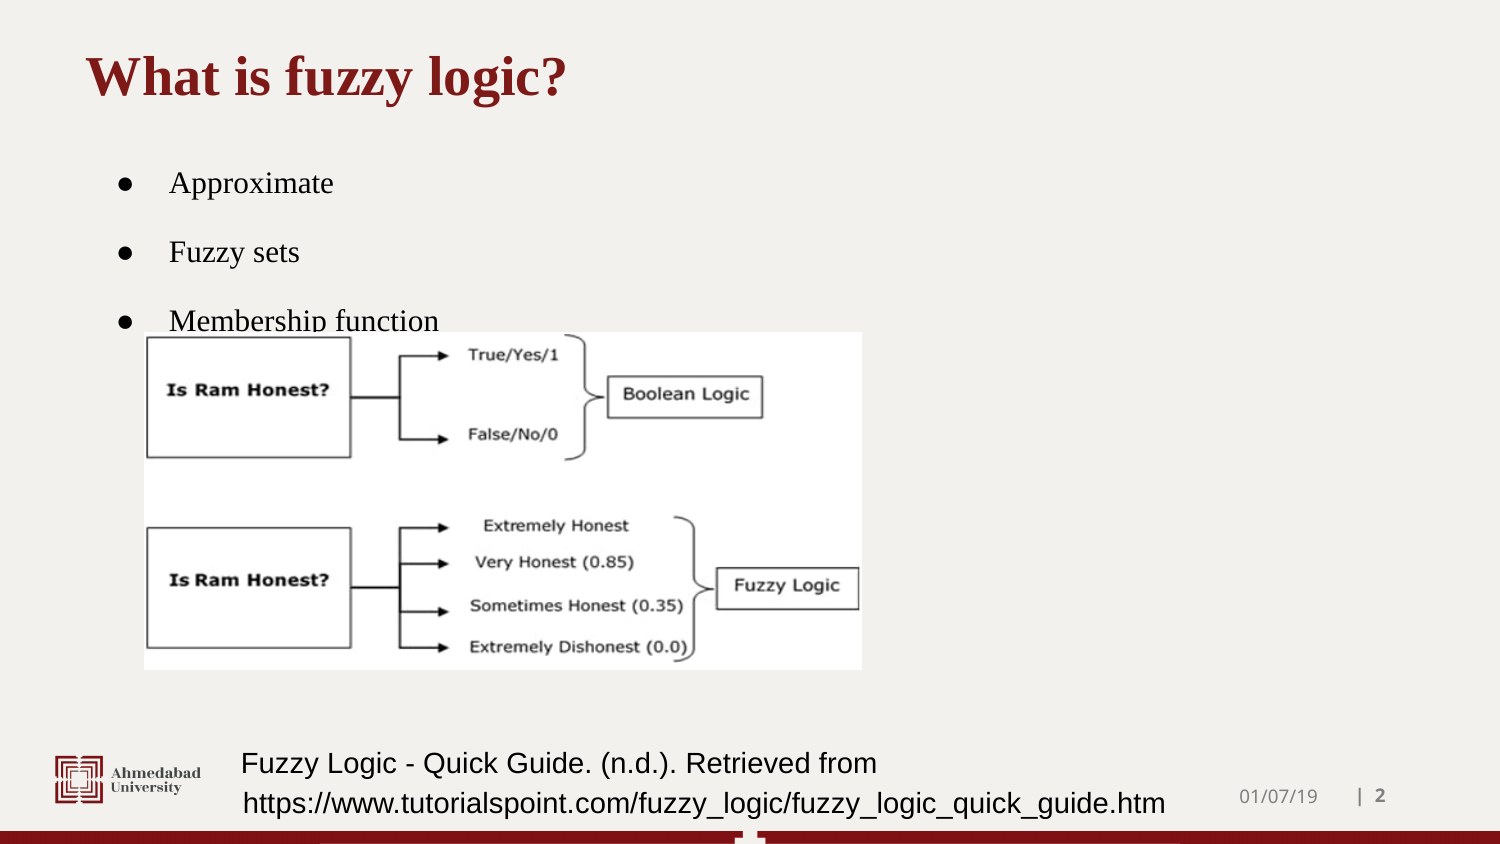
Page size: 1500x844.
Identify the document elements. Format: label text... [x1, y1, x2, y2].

title What is fuzzy logic? [74, 22, 1369, 112]
picture [44, 742, 169, 817]
list Approximate Fuzzy sets Membership function [82, 125, 1377, 711]
text_box Fuzzy Logic - Quick Guide. (n.d.). Retrieved from https://www.tutorialspoint.com/fuzzy_logic/fuzzy_logic_quick_guide.htm [169, 724, 1500, 835]
picture [144, 332, 863, 670]
picture [0, 831, 1500, 844]
